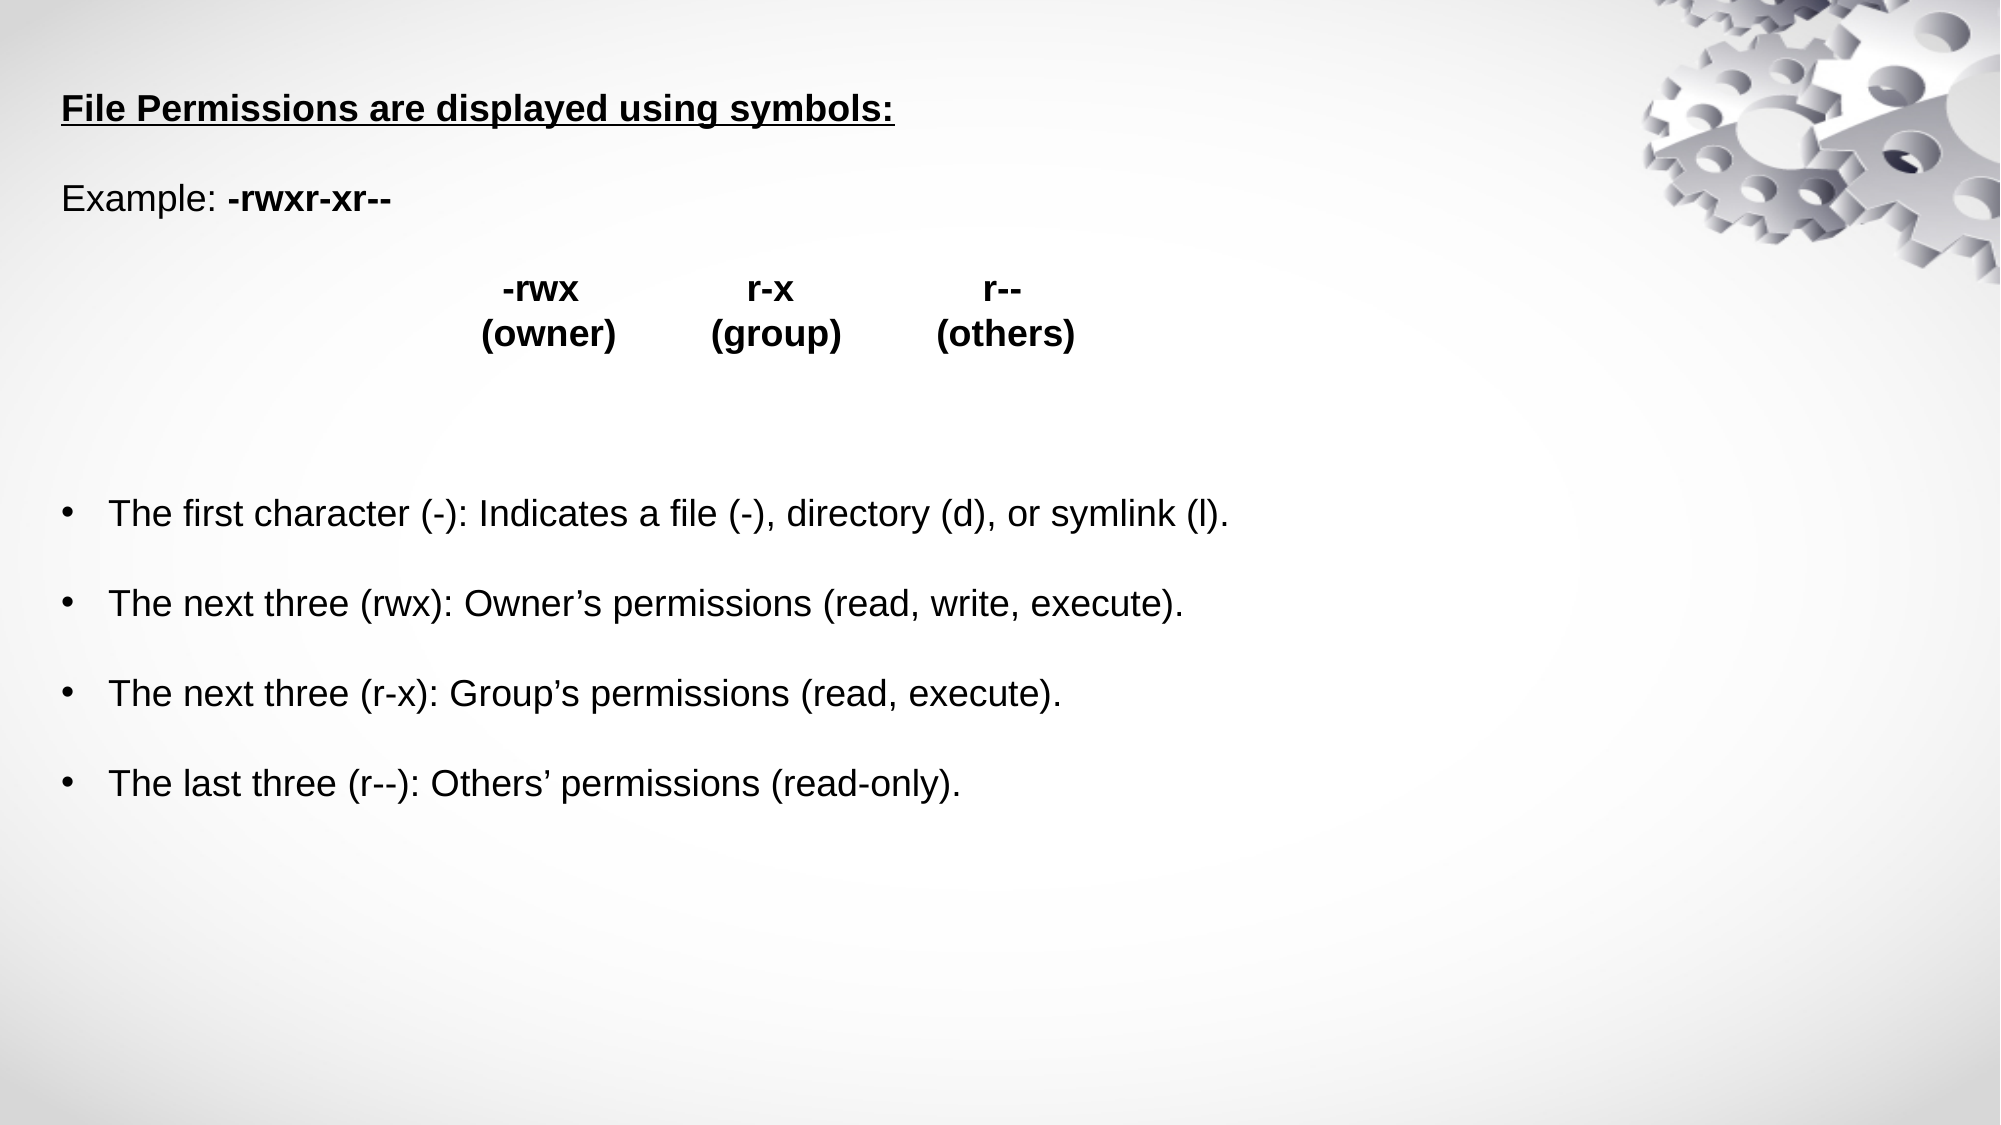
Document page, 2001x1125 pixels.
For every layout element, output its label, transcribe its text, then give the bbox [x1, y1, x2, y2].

text_box File Permissions are displayed using symbols: Example: -rwxr-xr-- -rwx r-x r-- (owner) (group) (others) The first character (-): Indicates a file (-), directory (d), or symlink (l). The next three (rwx): Owner’s permissions (read, write, execute). The next three (r-x): Group’s permissions (read, execute). The last three (r--): Others’ permissions (read-only). [46, 76, 1812, 993]
picture [0, 0, 2000, 1125]
